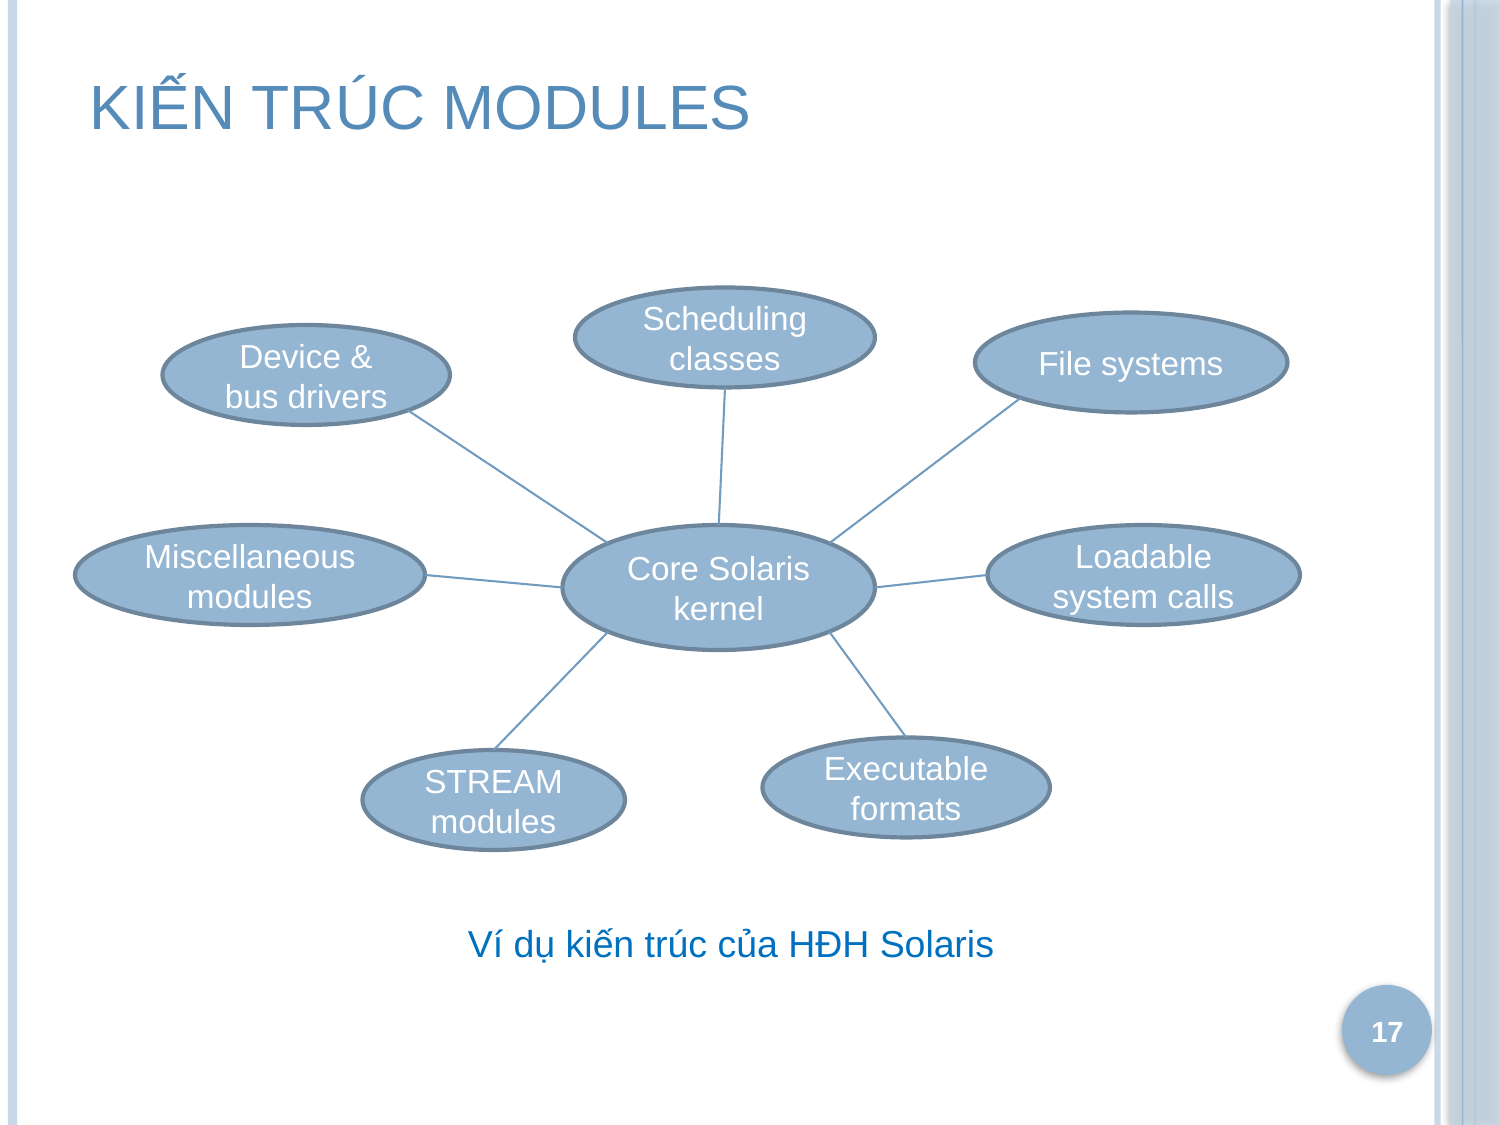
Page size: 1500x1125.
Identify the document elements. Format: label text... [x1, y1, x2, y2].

slide_number 17 [1337, 988, 1438, 1074]
text_box Ví dụ kiến trúc của HĐH Solaris [453, 912, 1010, 973]
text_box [74, 286, 1301, 851]
title Kiến trúc modules [75, 45, 1338, 150]
